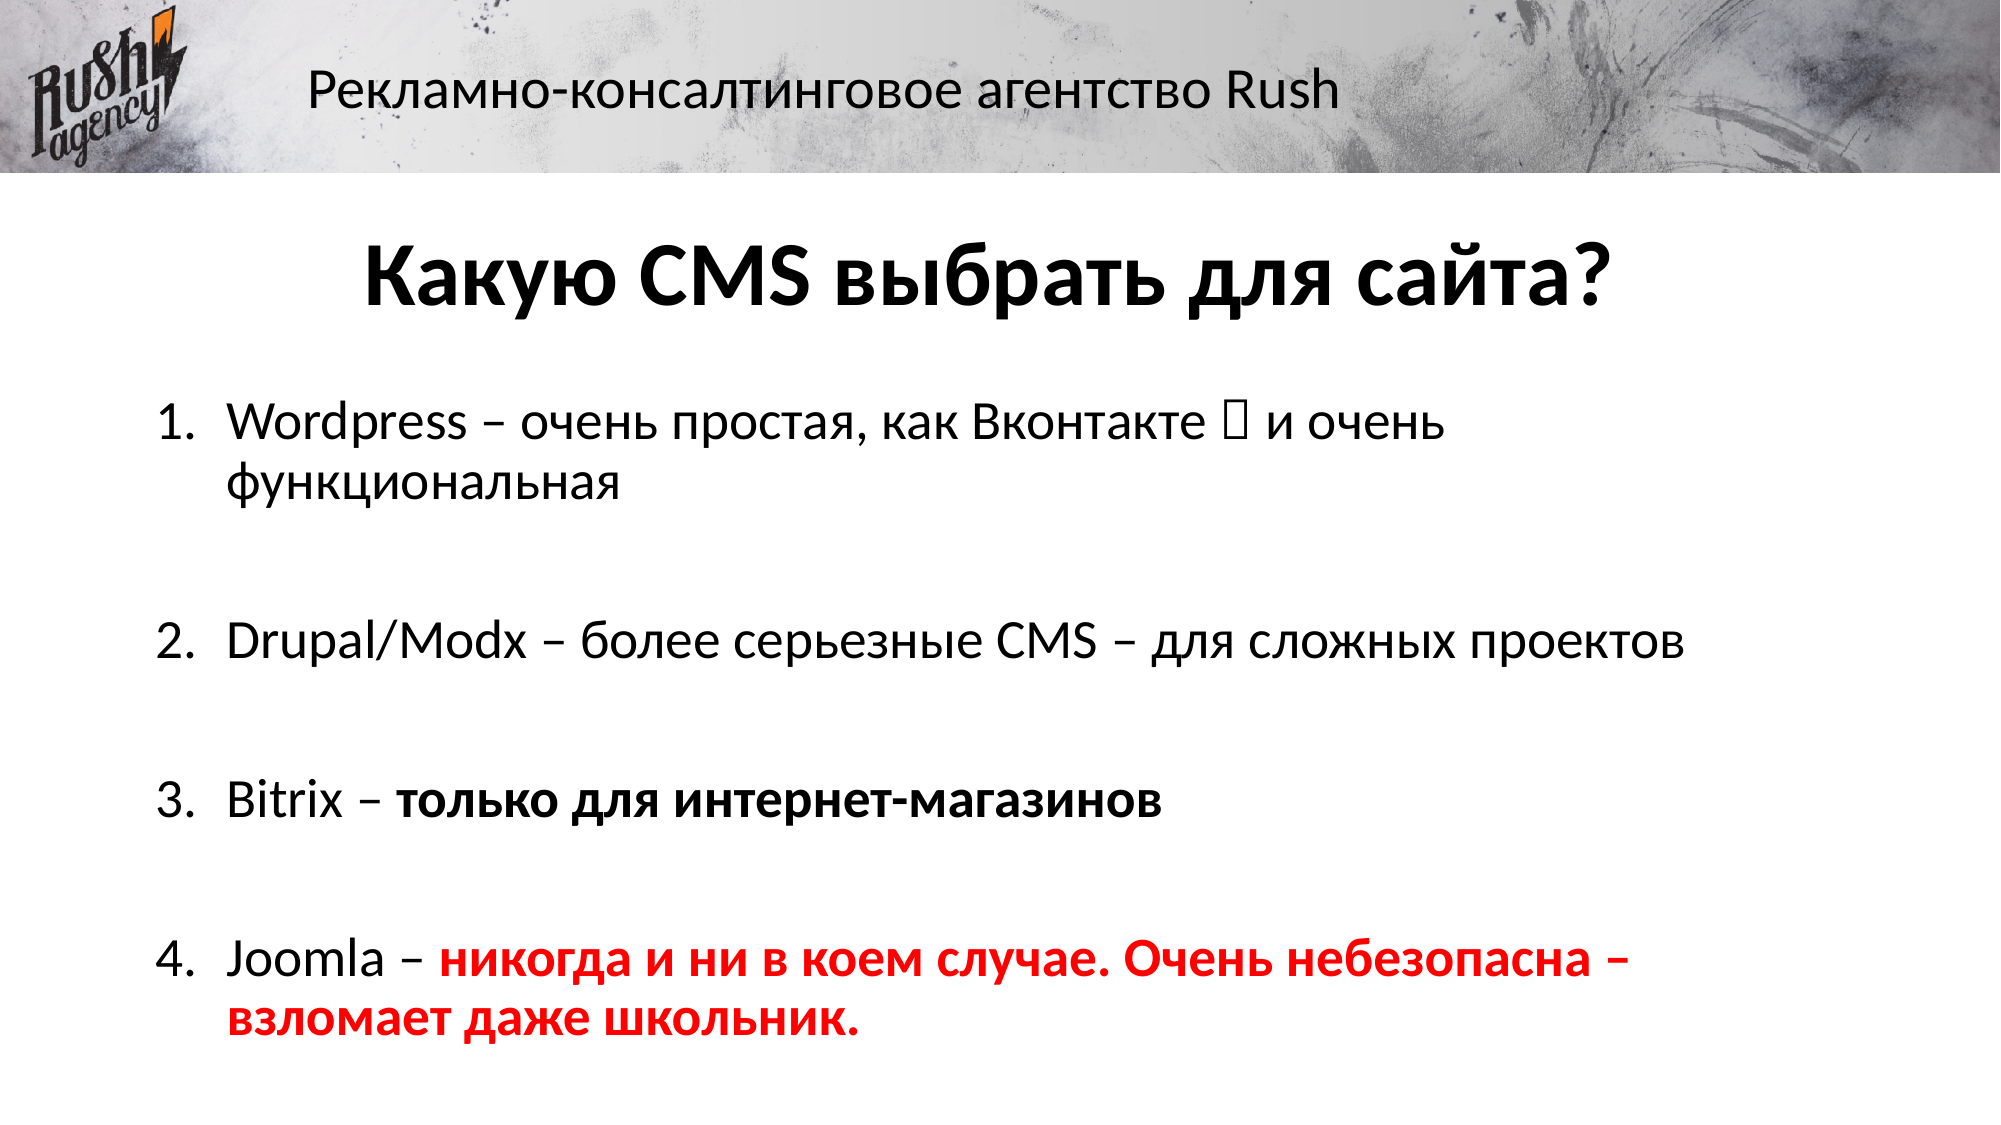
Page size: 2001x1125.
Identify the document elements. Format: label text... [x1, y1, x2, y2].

picture [0, 0, 2000, 173]
text_box Какую CMS выбрать для сайта? [127, 173, 1853, 333]
text_box Wordpress – очень простая, как Вконтакте  и очень функциональная Drupal/Modx – более серьезные CMS – для сложных проектов Bitrix – только для интернет-магазинов Joomla – никогда и ни в коем случае. Очень небезопасна – взломает даже школьник. [140, 384, 1866, 1062]
